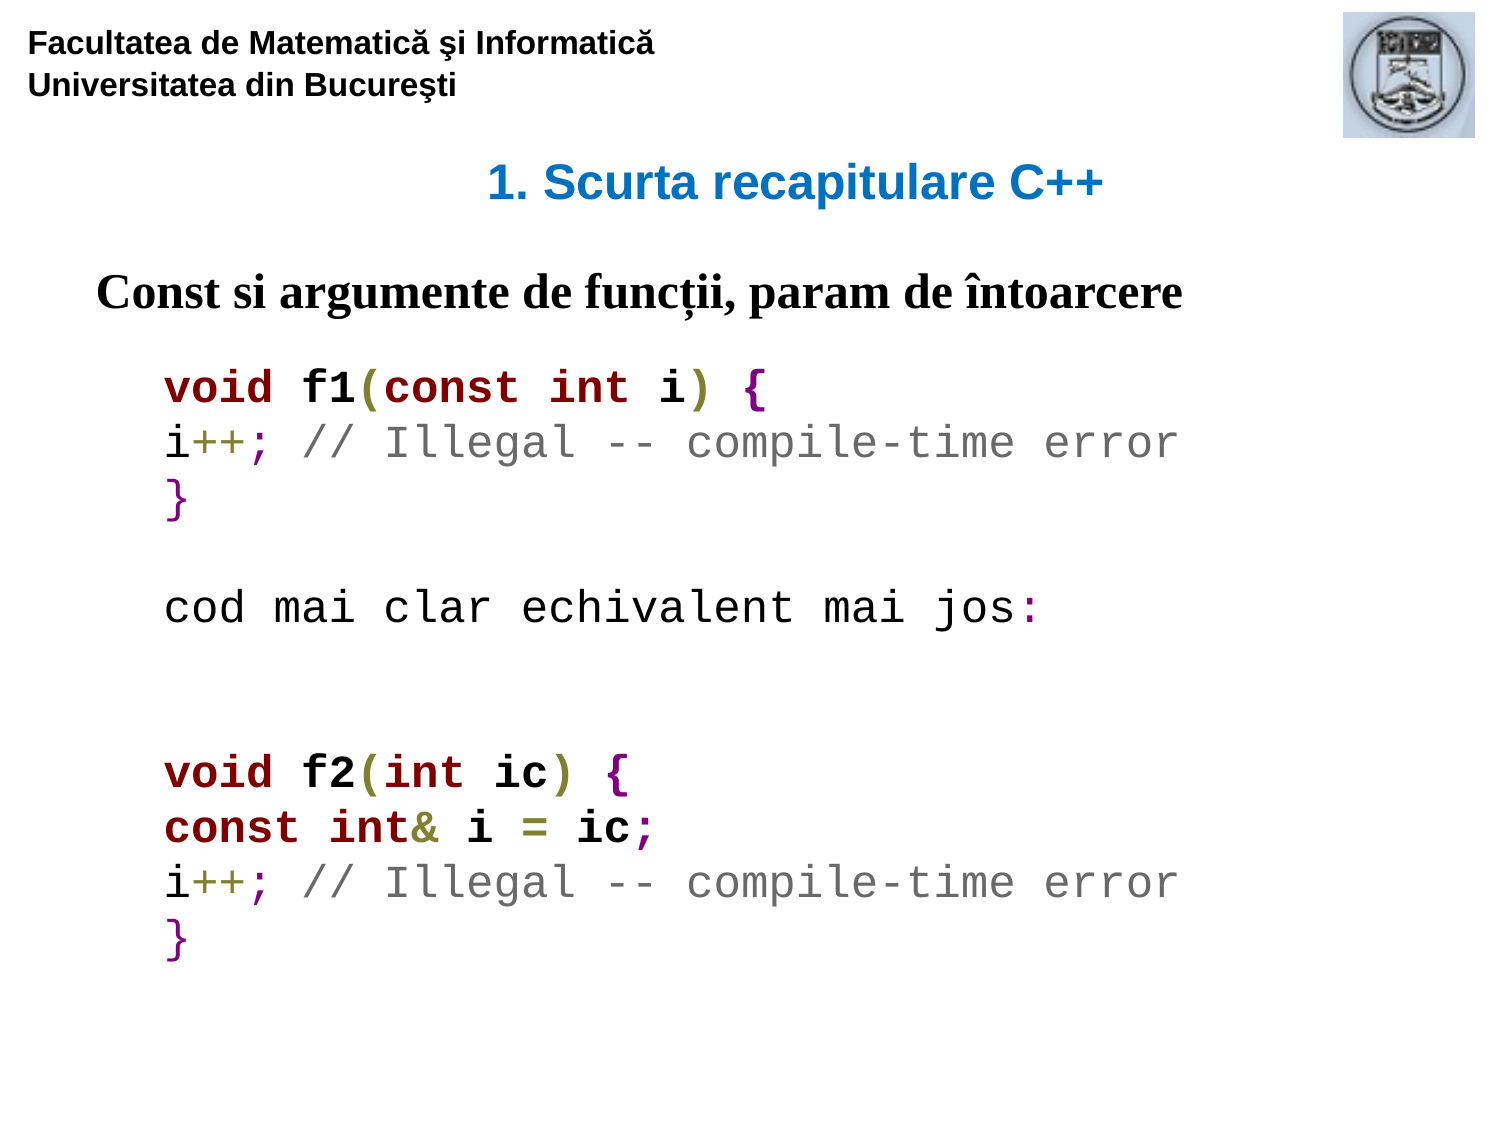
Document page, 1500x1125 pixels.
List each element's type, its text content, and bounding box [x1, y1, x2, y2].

text_box Facultatea de Matematică şi Informatică Universitatea din Bucureşti [12, 12, 763, 111]
text_box void f1(const int i) { i++; // Illegal -- compile-time error } cod mai clar echivalent mai jos: void f2(int ic) { const int& i = ic; i++; // Illegal -- compile-time error } [149, 349, 1307, 1024]
picture [1342, 12, 1475, 138]
text_box 1. Scurta recapitulare C++ [337, 112, 1138, 211]
text_box Const si argumente de funcții, param de întoarcere [82, 249, 1400, 338]
